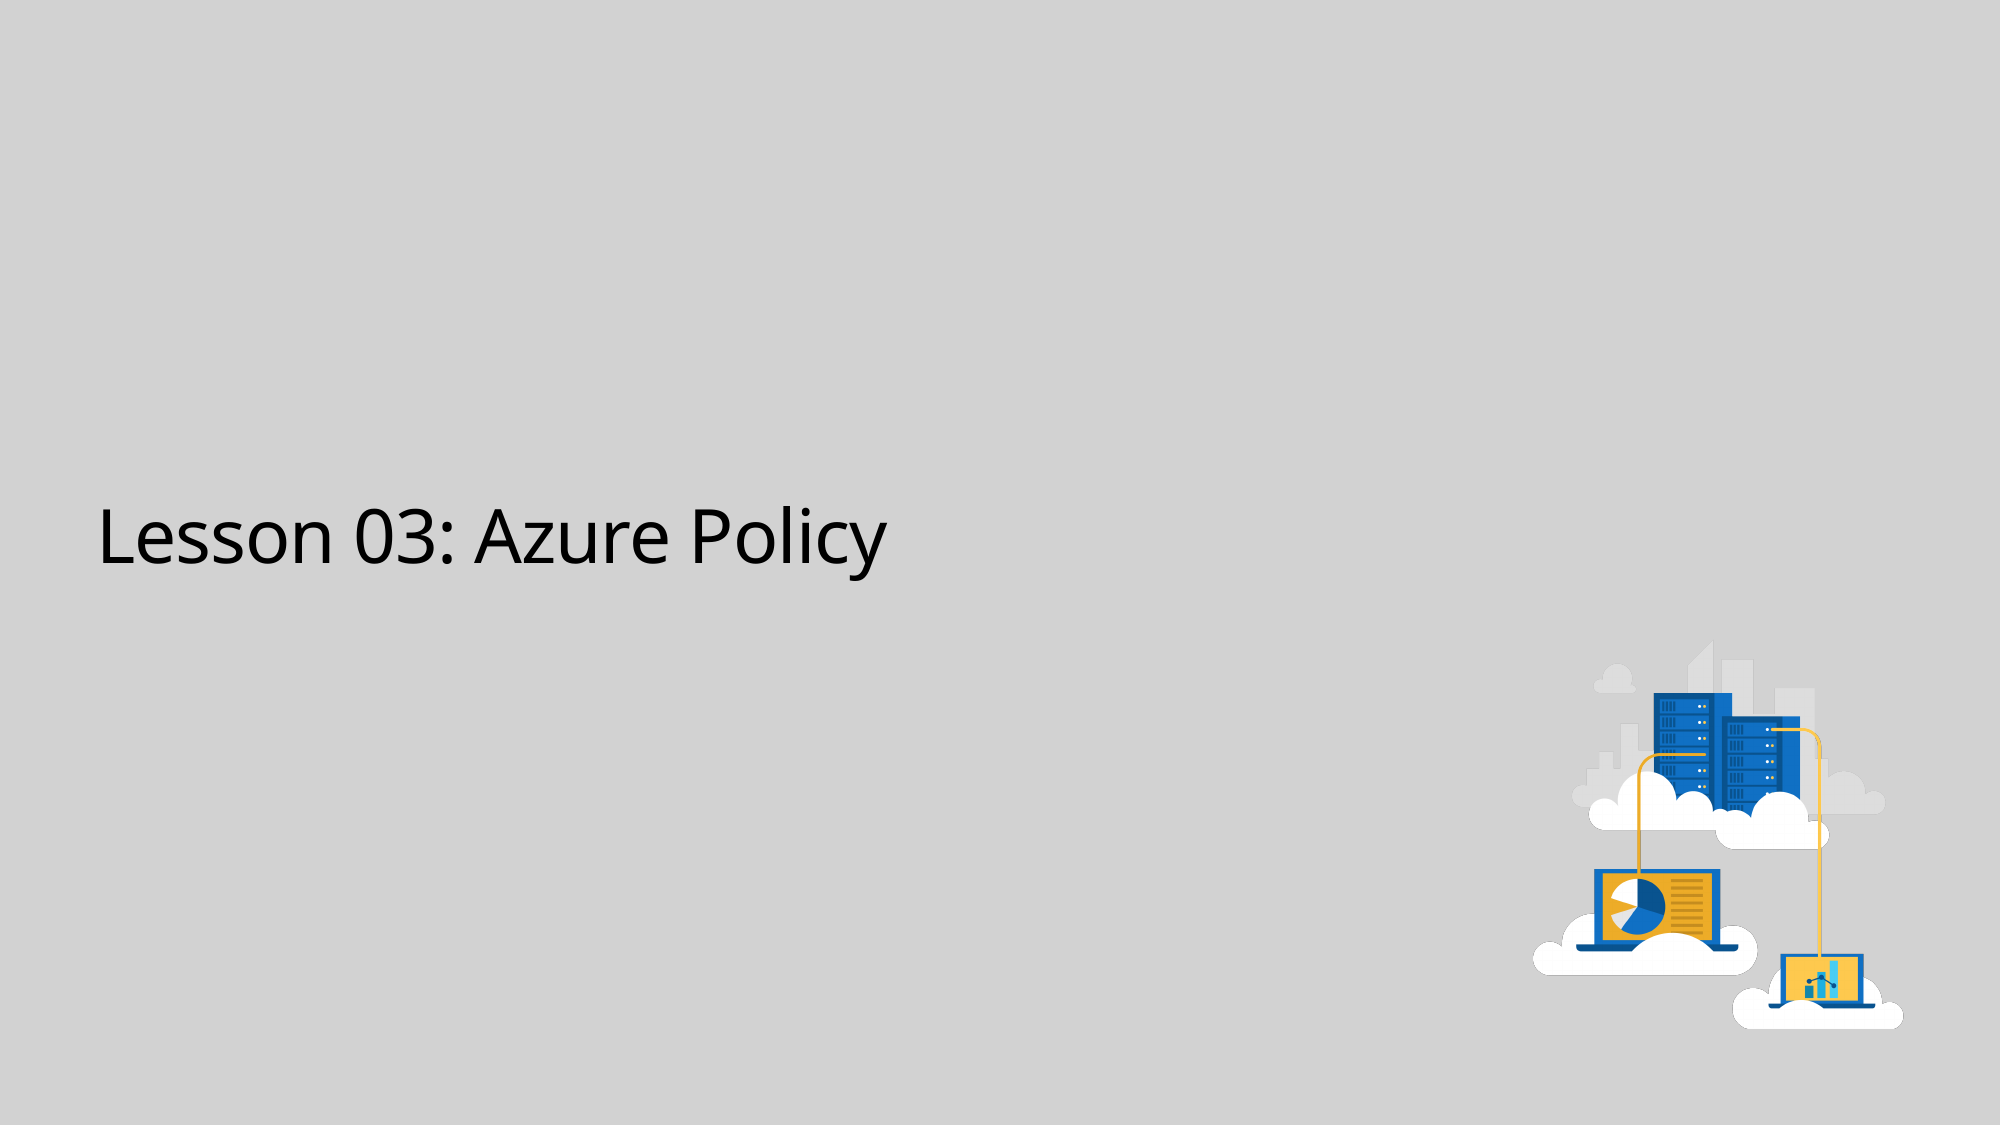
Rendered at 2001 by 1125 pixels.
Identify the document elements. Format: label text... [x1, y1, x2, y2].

title Lesson 03: Azure Policy [96, 498, 1596, 580]
picture [1532, 639, 1905, 1029]
